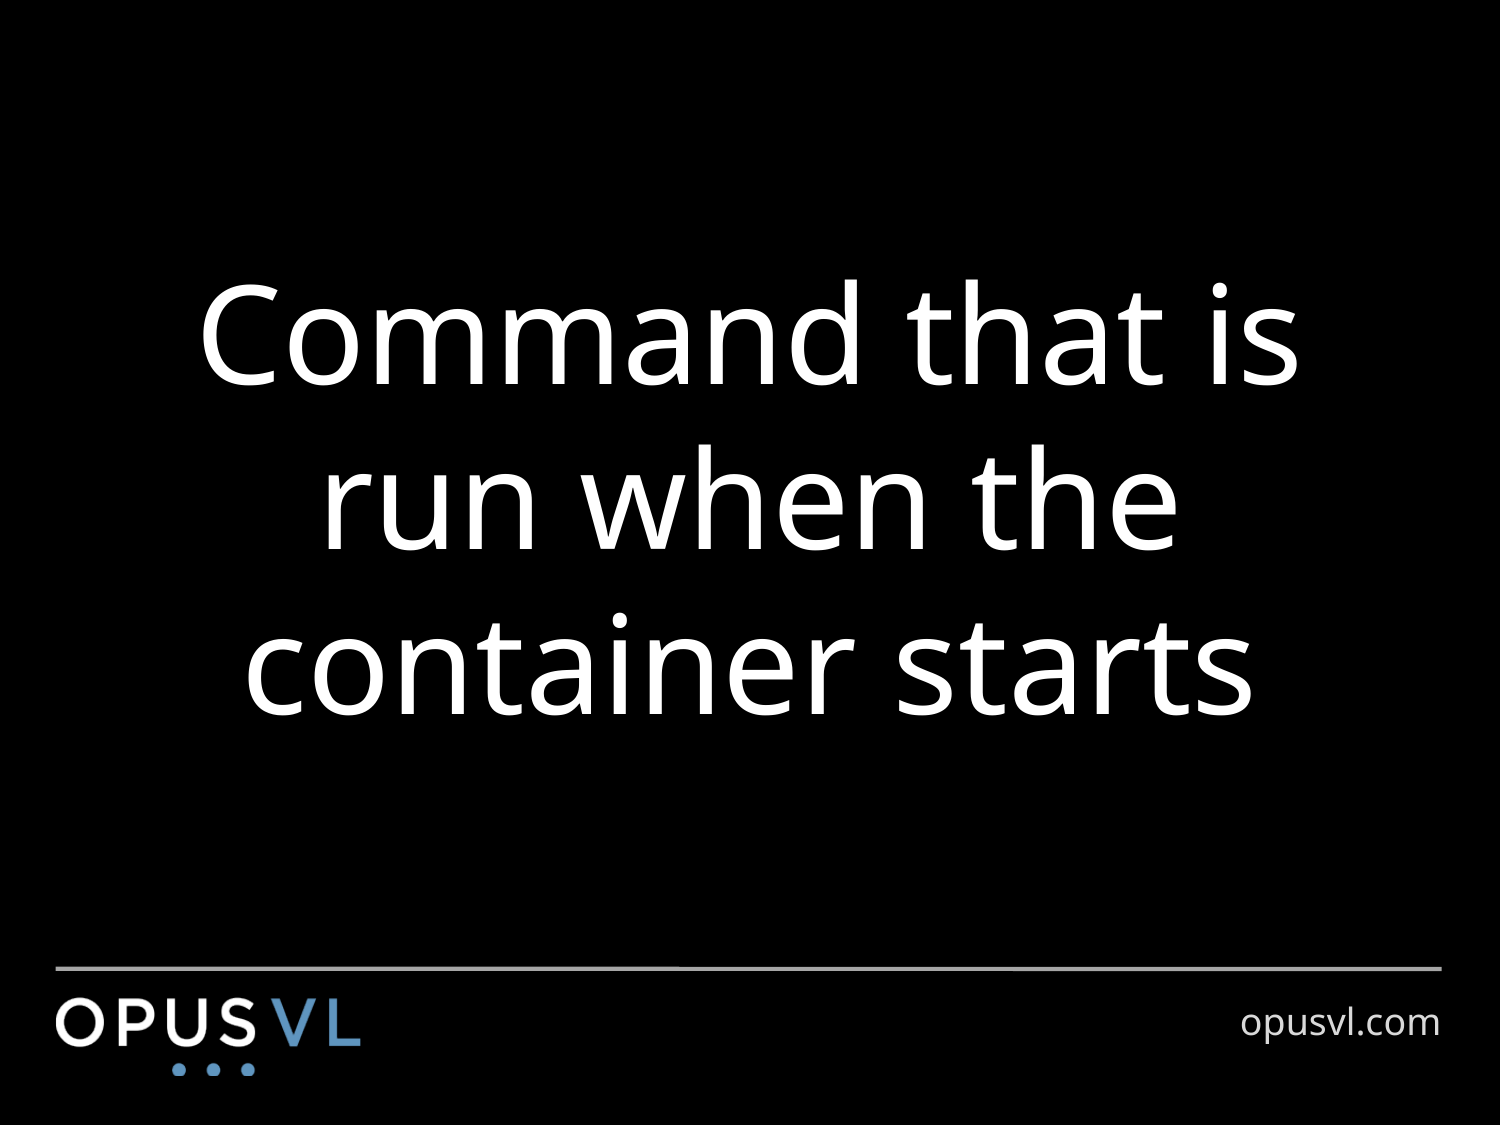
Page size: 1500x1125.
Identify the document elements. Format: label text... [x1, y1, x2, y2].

title Command that is run when the container starts [75, 19, 1425, 969]
